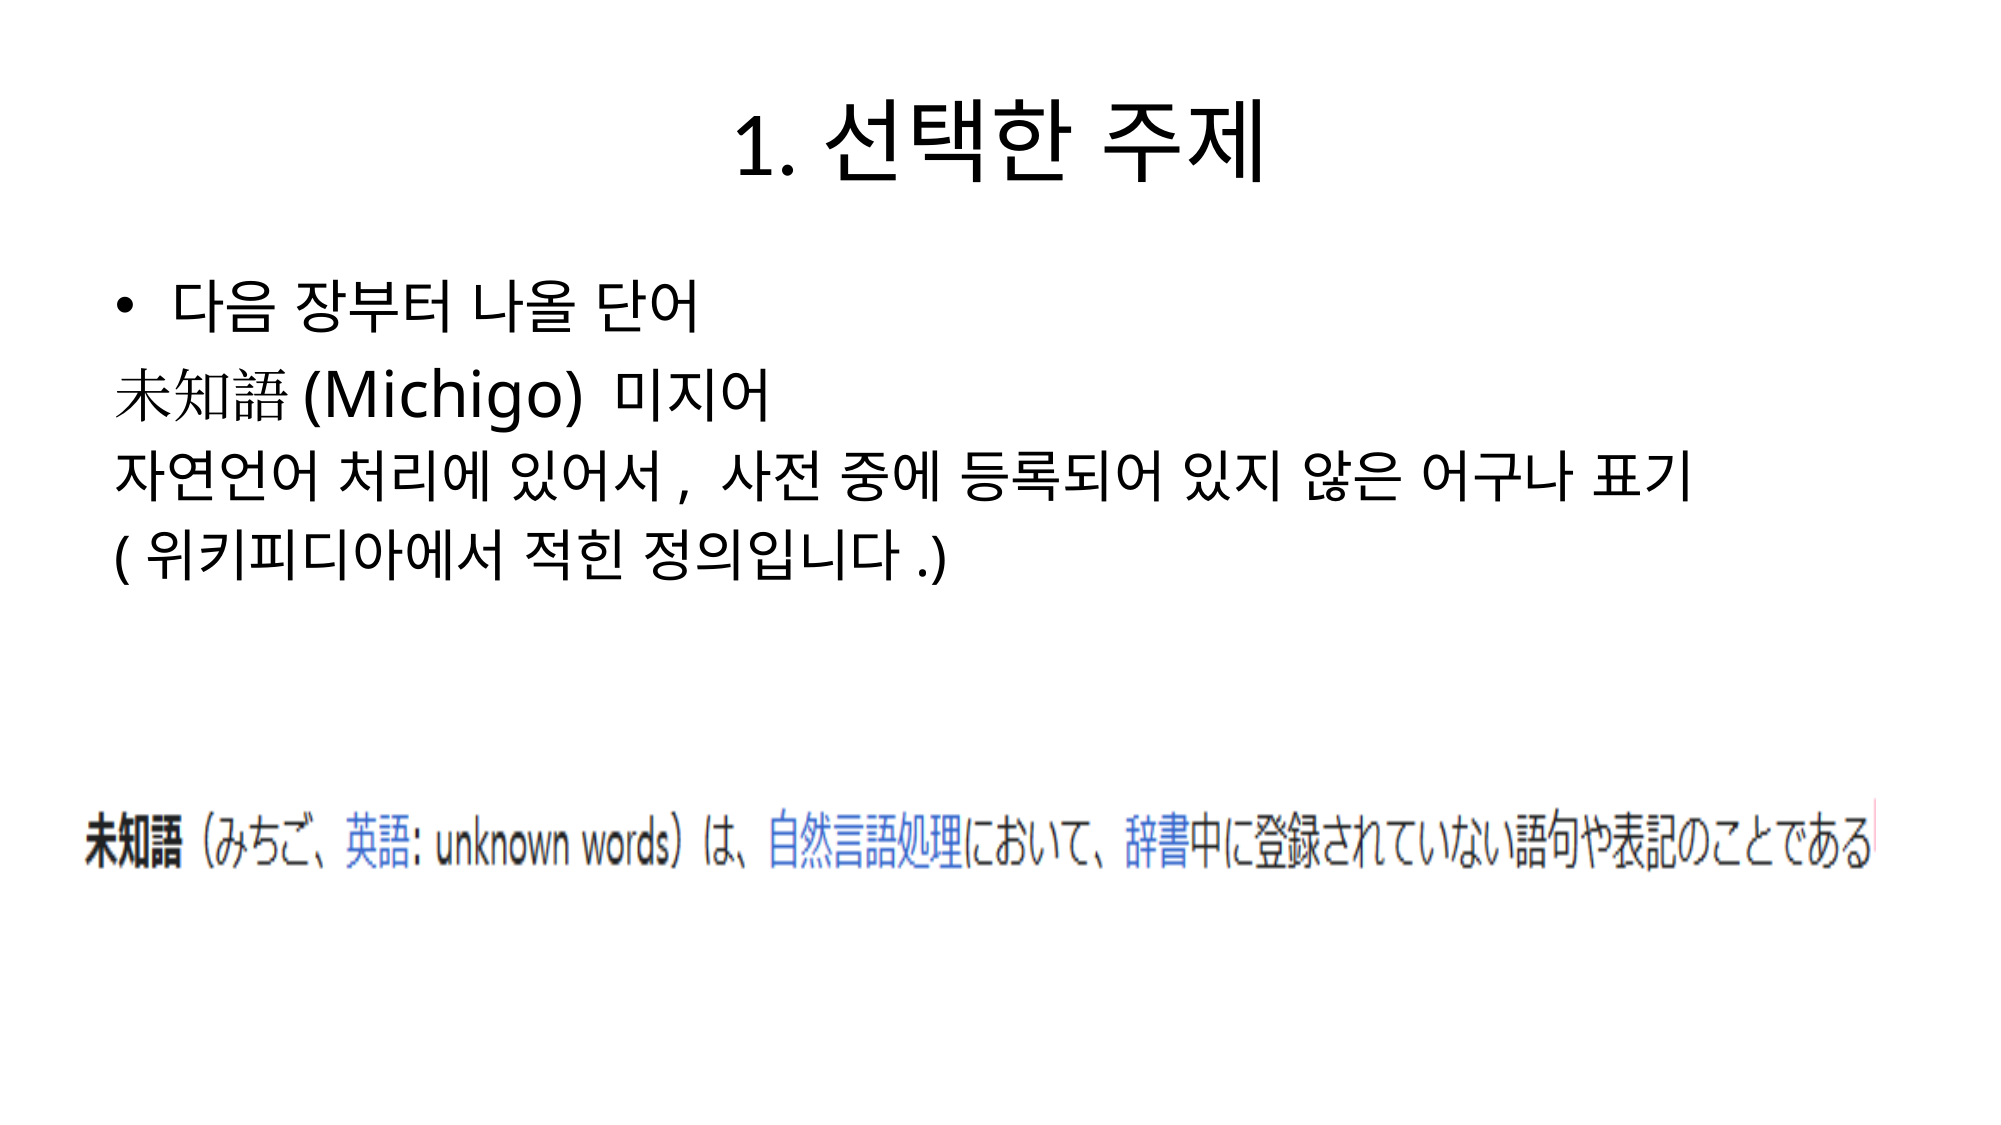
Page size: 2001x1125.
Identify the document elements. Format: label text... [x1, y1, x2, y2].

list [75, 770, 1877, 880]
list 다음 장부터 나올 단어 未知語(Michigo) 미지어 자연언어 처리에 있어서, 사전 중에 등록되어 있지 않은 어구나 표기 (위키피디아에서 적힌 정의입니다.) [99, 262, 1900, 602]
title 1.선택한 주제 [99, 45, 1900, 233]
